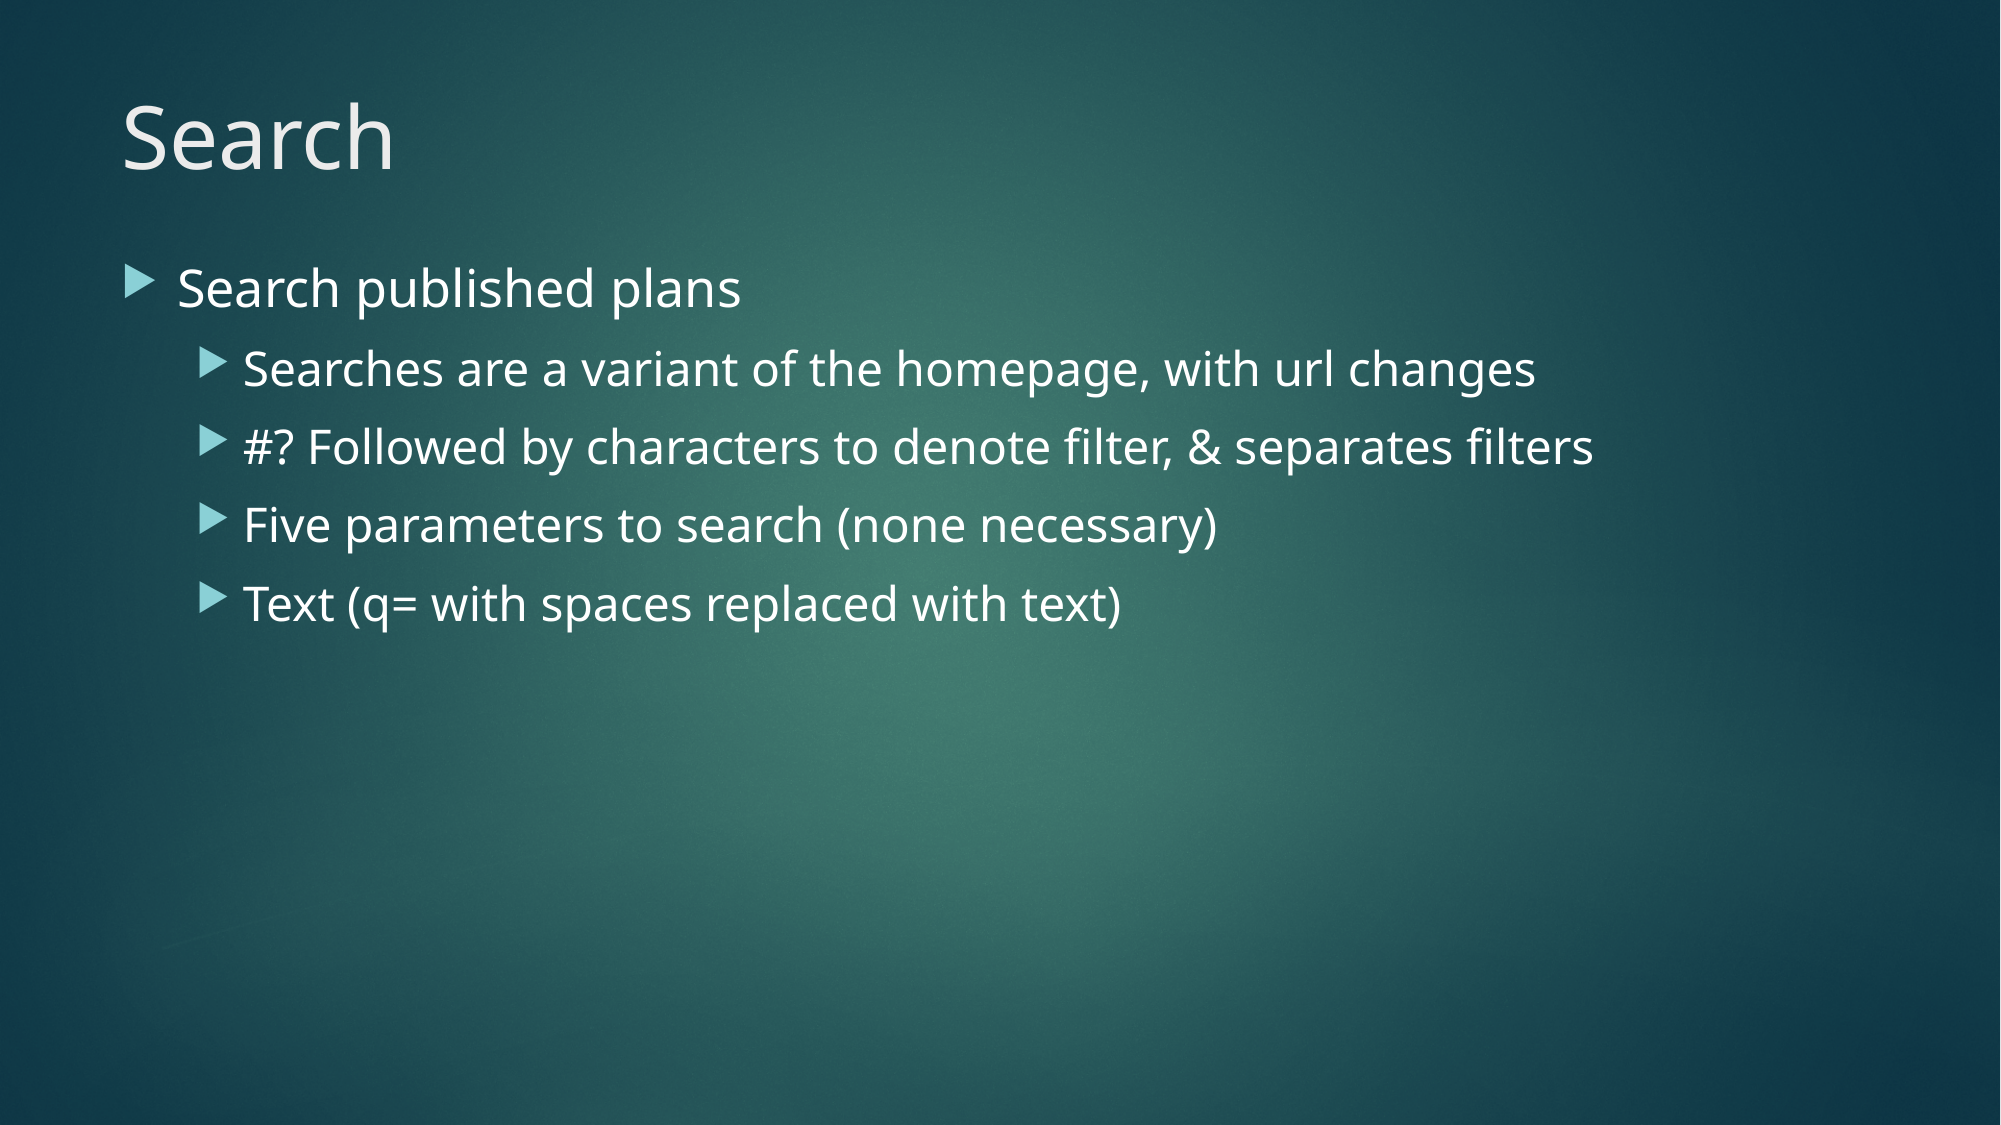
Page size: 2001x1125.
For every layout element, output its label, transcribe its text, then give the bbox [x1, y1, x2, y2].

list Search published plans Searches are a variant of the homepage, with url changes #? Followed by characters to denote filter, & separates filters Five parameters to search (none necessary) Text (q= with spaces replaced with text) [106, 247, 1833, 1054]
title Search [106, 74, 1649, 247]
